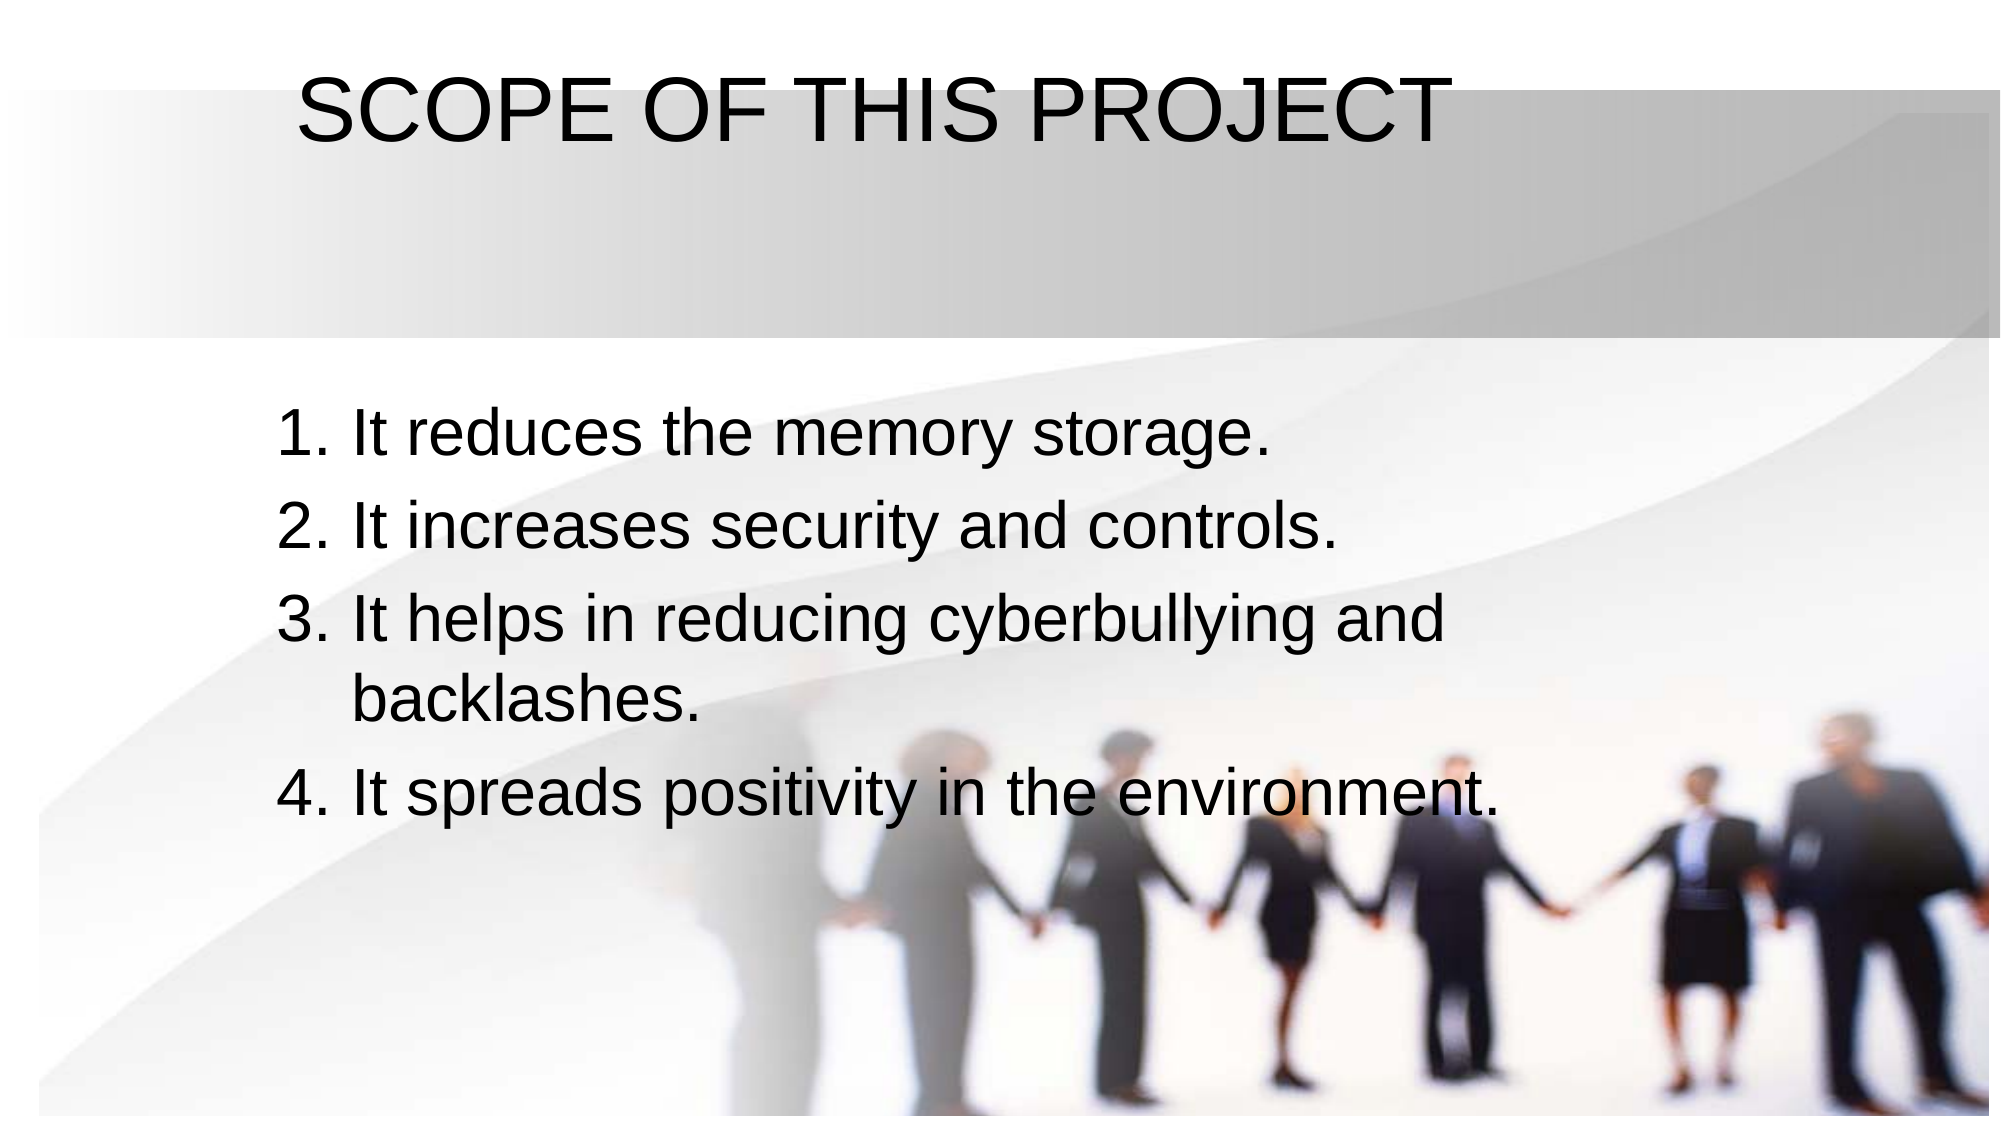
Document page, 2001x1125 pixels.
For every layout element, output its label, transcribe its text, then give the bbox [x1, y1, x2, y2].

subtitle It reduces the memory storage. It increases security and controls. It helps in reducing cyberbullying and backlashes. It spreads positivity in the environment. [261, 285, 1739, 932]
title SCOPE OF THIS PROJECT [137, 34, 1615, 176]
picture [39, 338, 1989, 1116]
